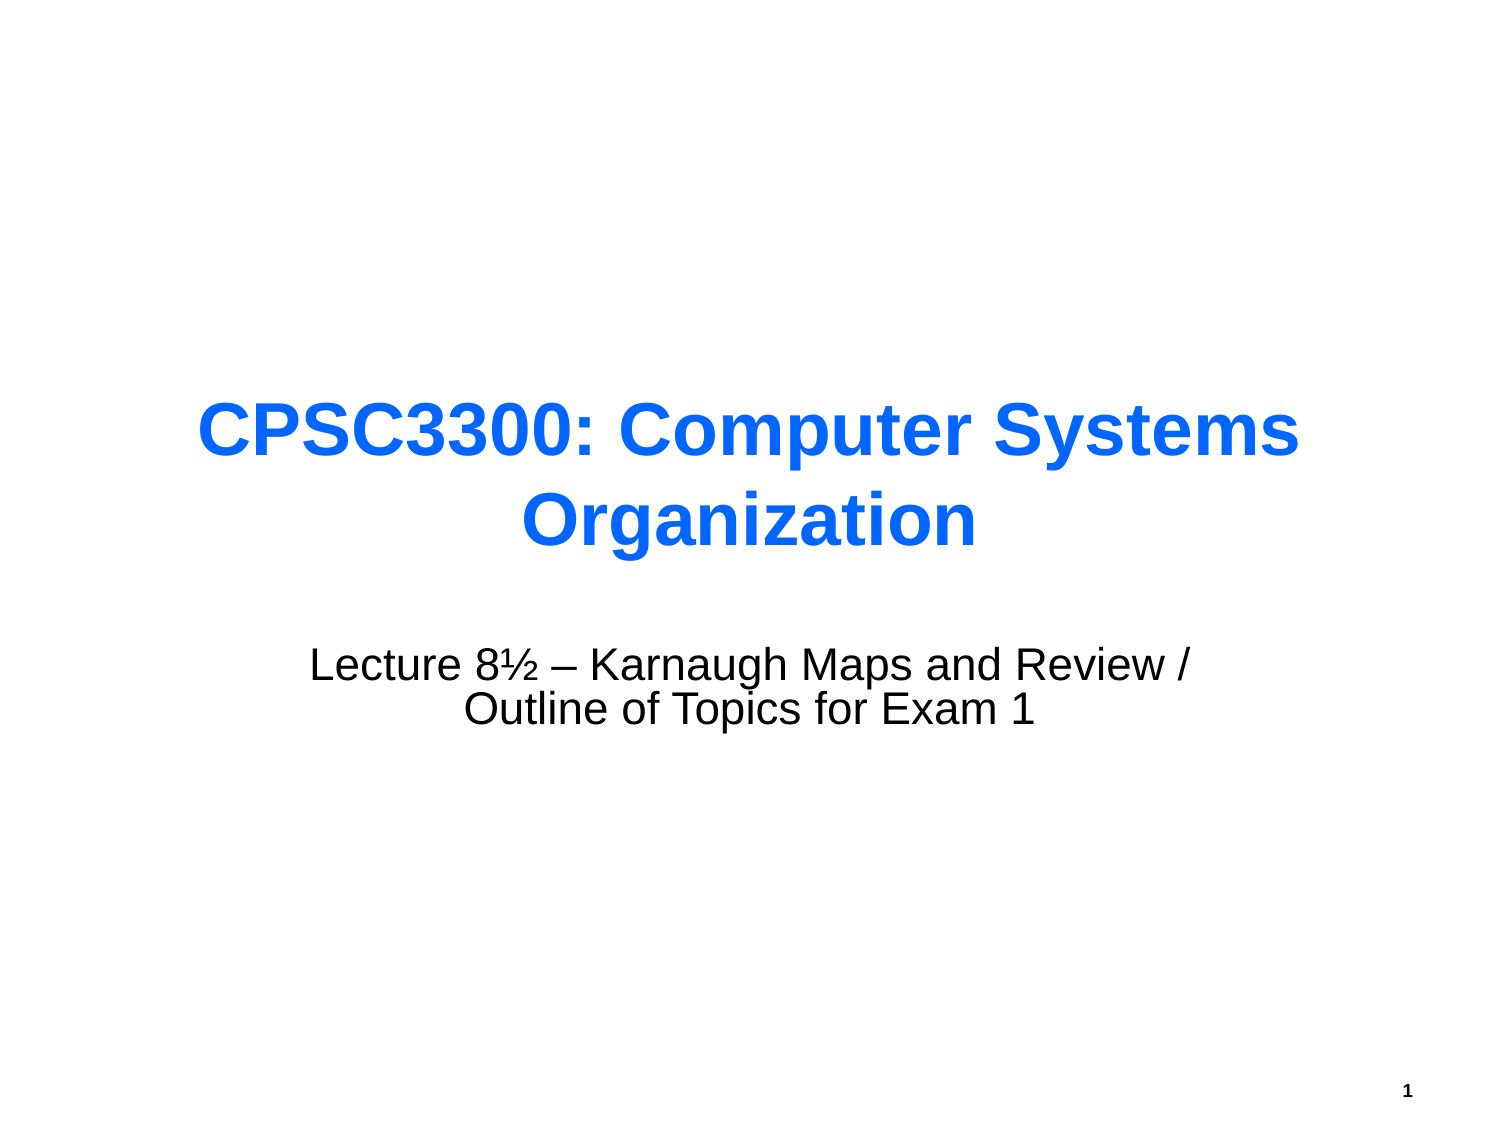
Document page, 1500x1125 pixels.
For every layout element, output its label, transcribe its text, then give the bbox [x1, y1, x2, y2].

subtitle Lecture 8½ – Karnaugh Maps and Review / Outline of Topics for Exam 1 [225, 637, 1275, 925]
title CPSC3300: Computer Systems Organization [112, 349, 1388, 591]
slide_number 1 [1387, 1062, 1463, 1118]
